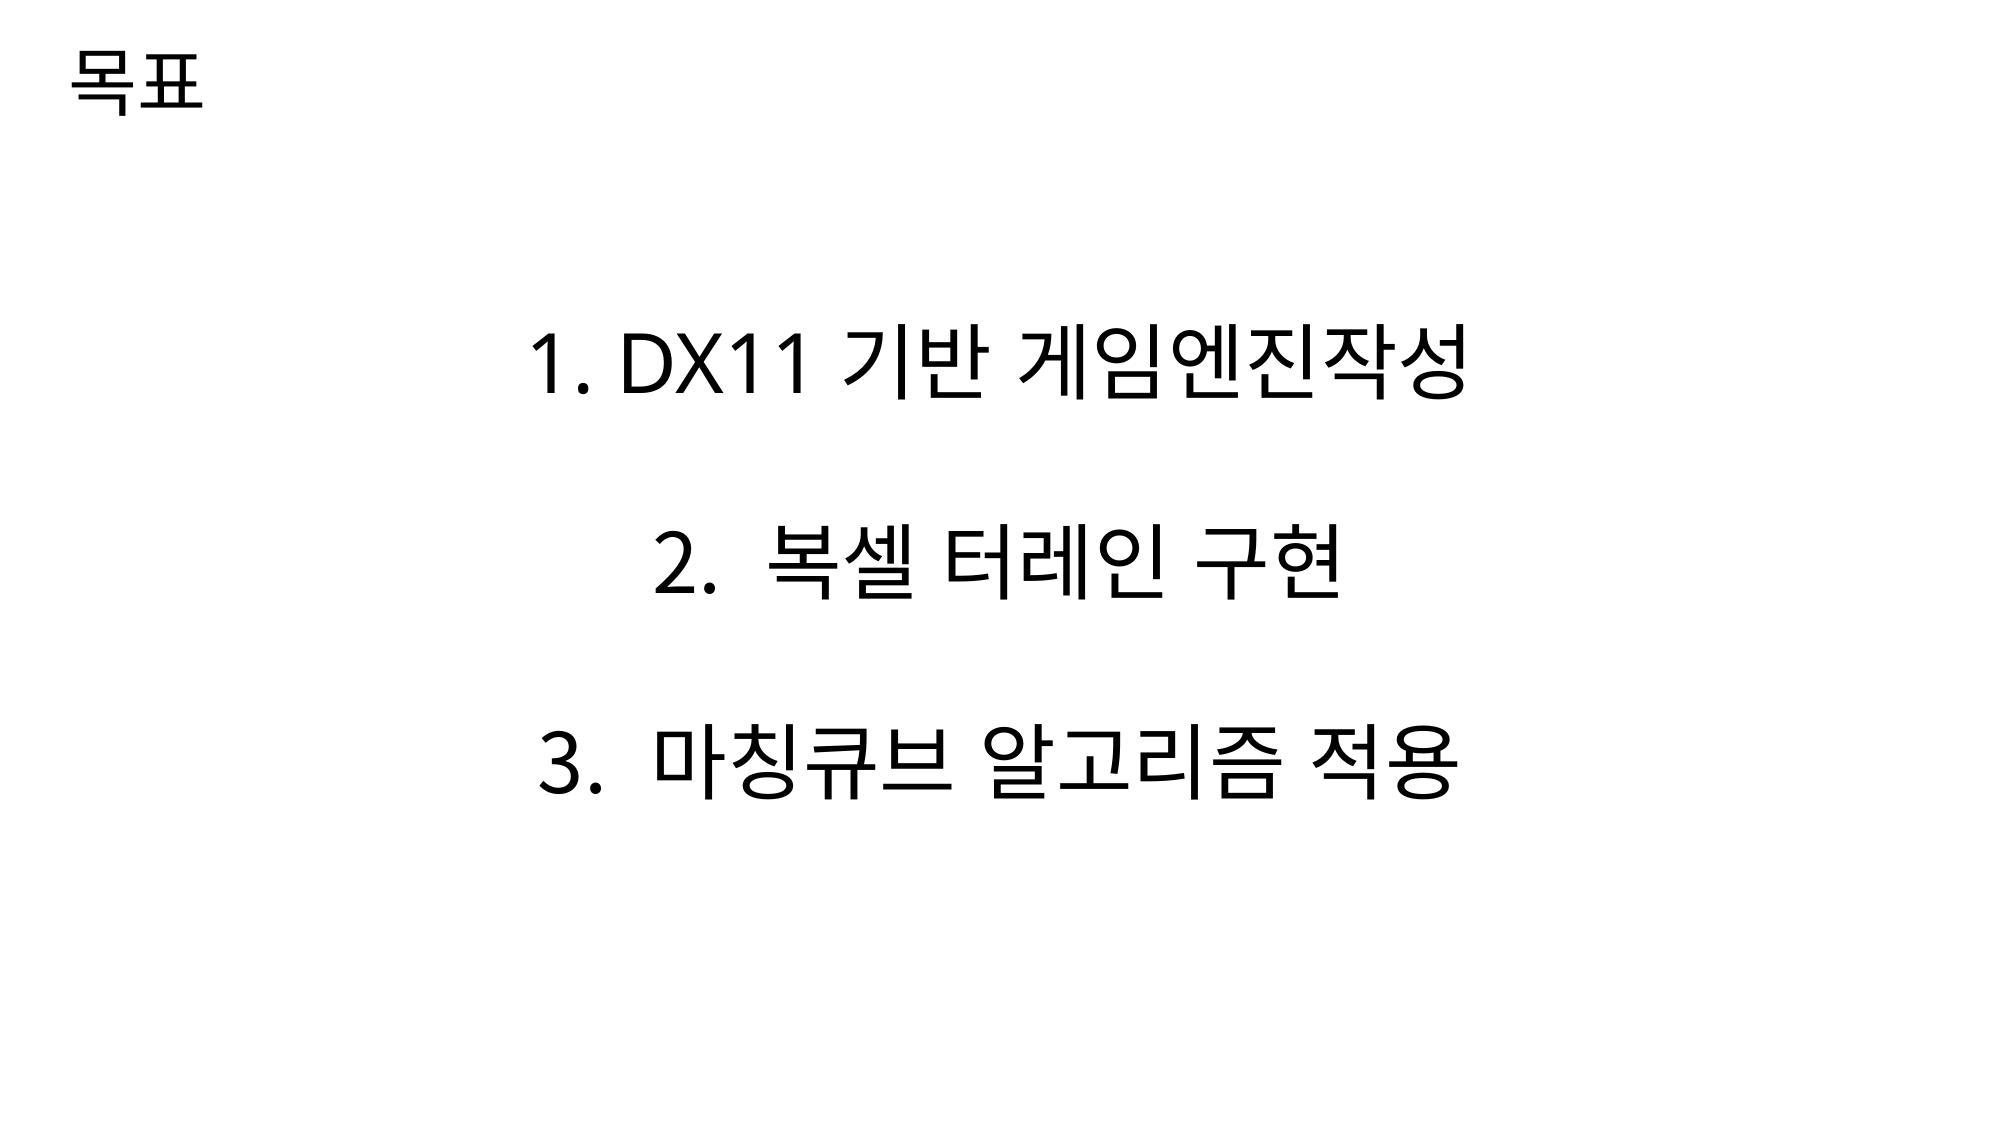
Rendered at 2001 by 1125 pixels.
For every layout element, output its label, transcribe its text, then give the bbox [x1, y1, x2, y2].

text_box 목표 [53, 0, 1090, 172]
text_box DX11기반 게임엔진작성 복셀 터레인 구현 마칭큐브 알고리즘 적용 [185, 302, 1815, 818]
